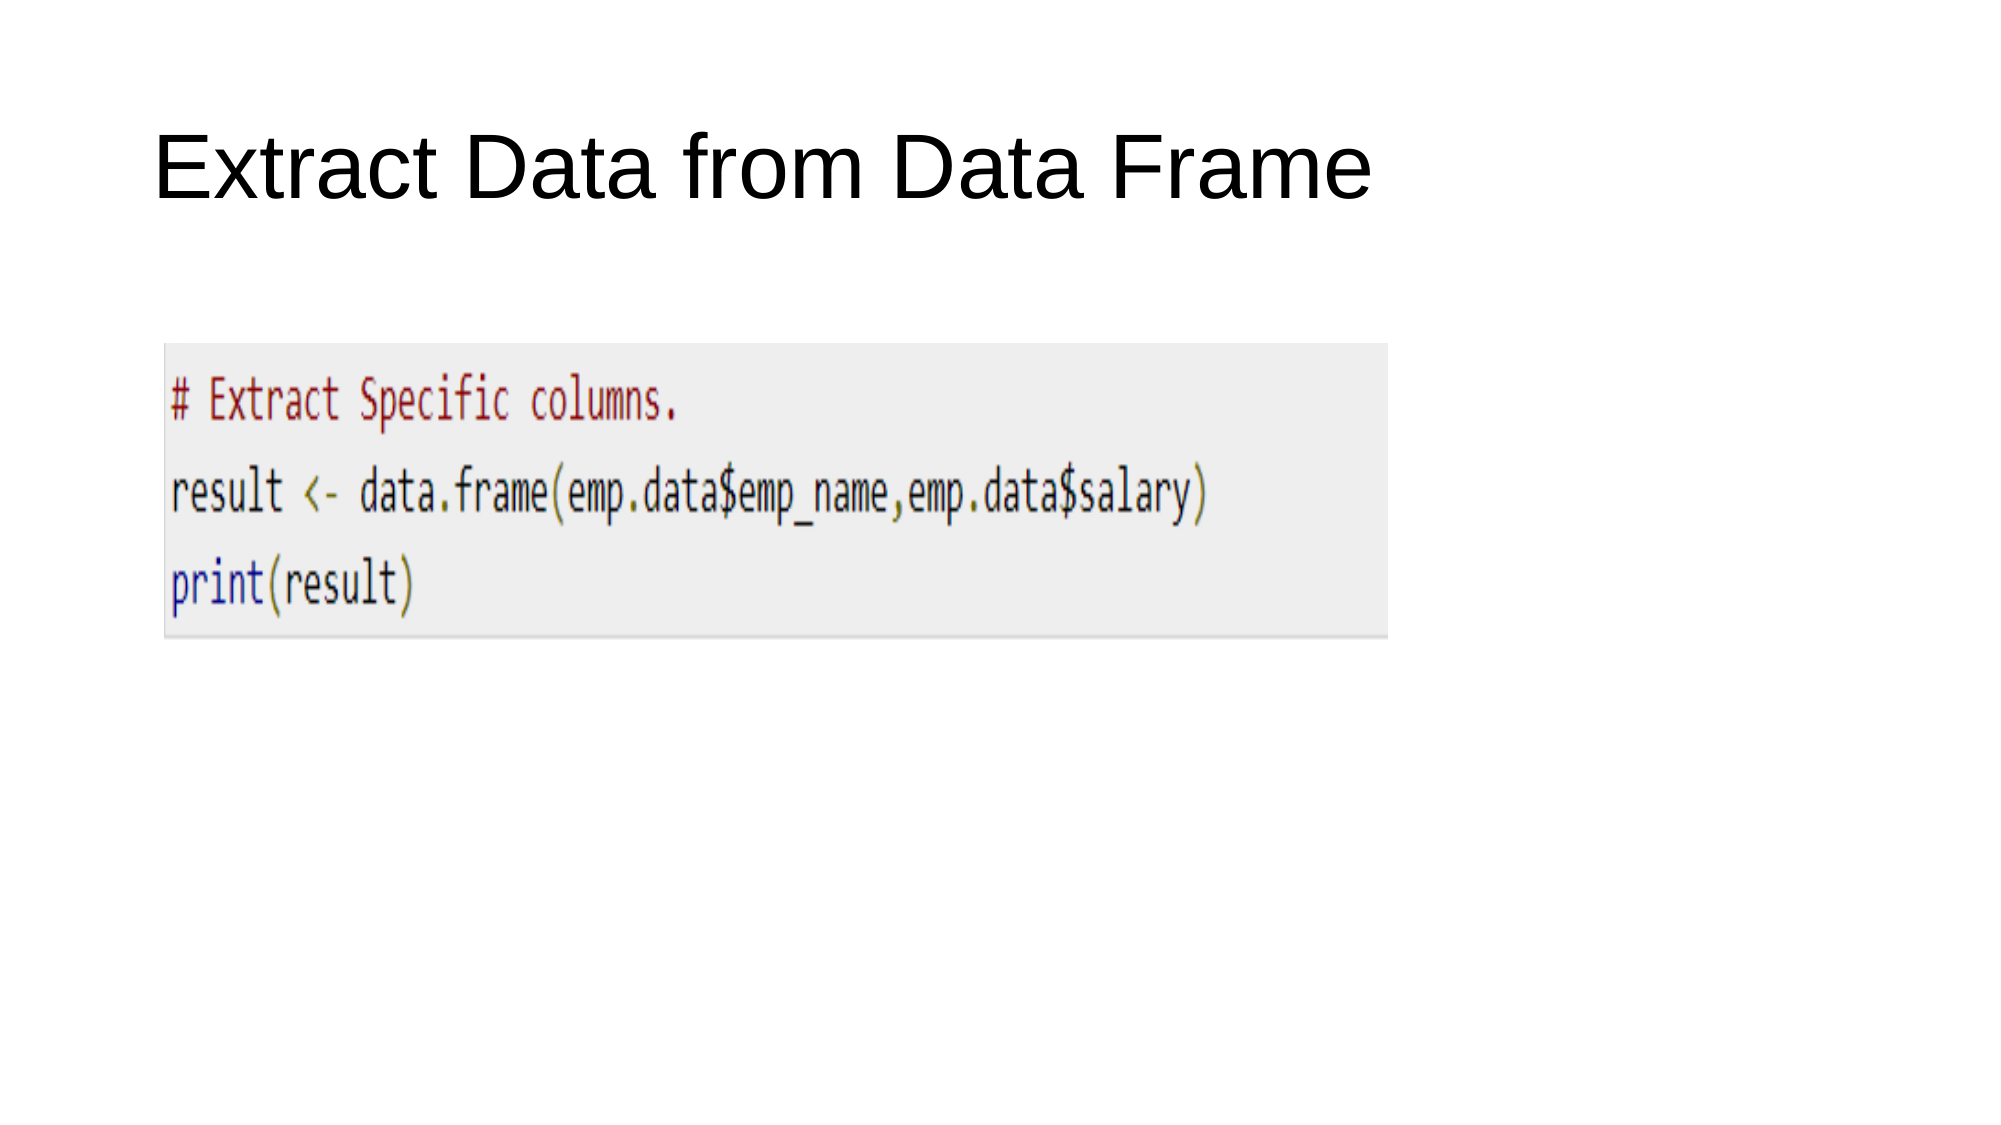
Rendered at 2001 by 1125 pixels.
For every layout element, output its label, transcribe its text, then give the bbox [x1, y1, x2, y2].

title Extract Data from Data Frame [137, 59, 1863, 278]
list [164, 343, 1388, 647]
